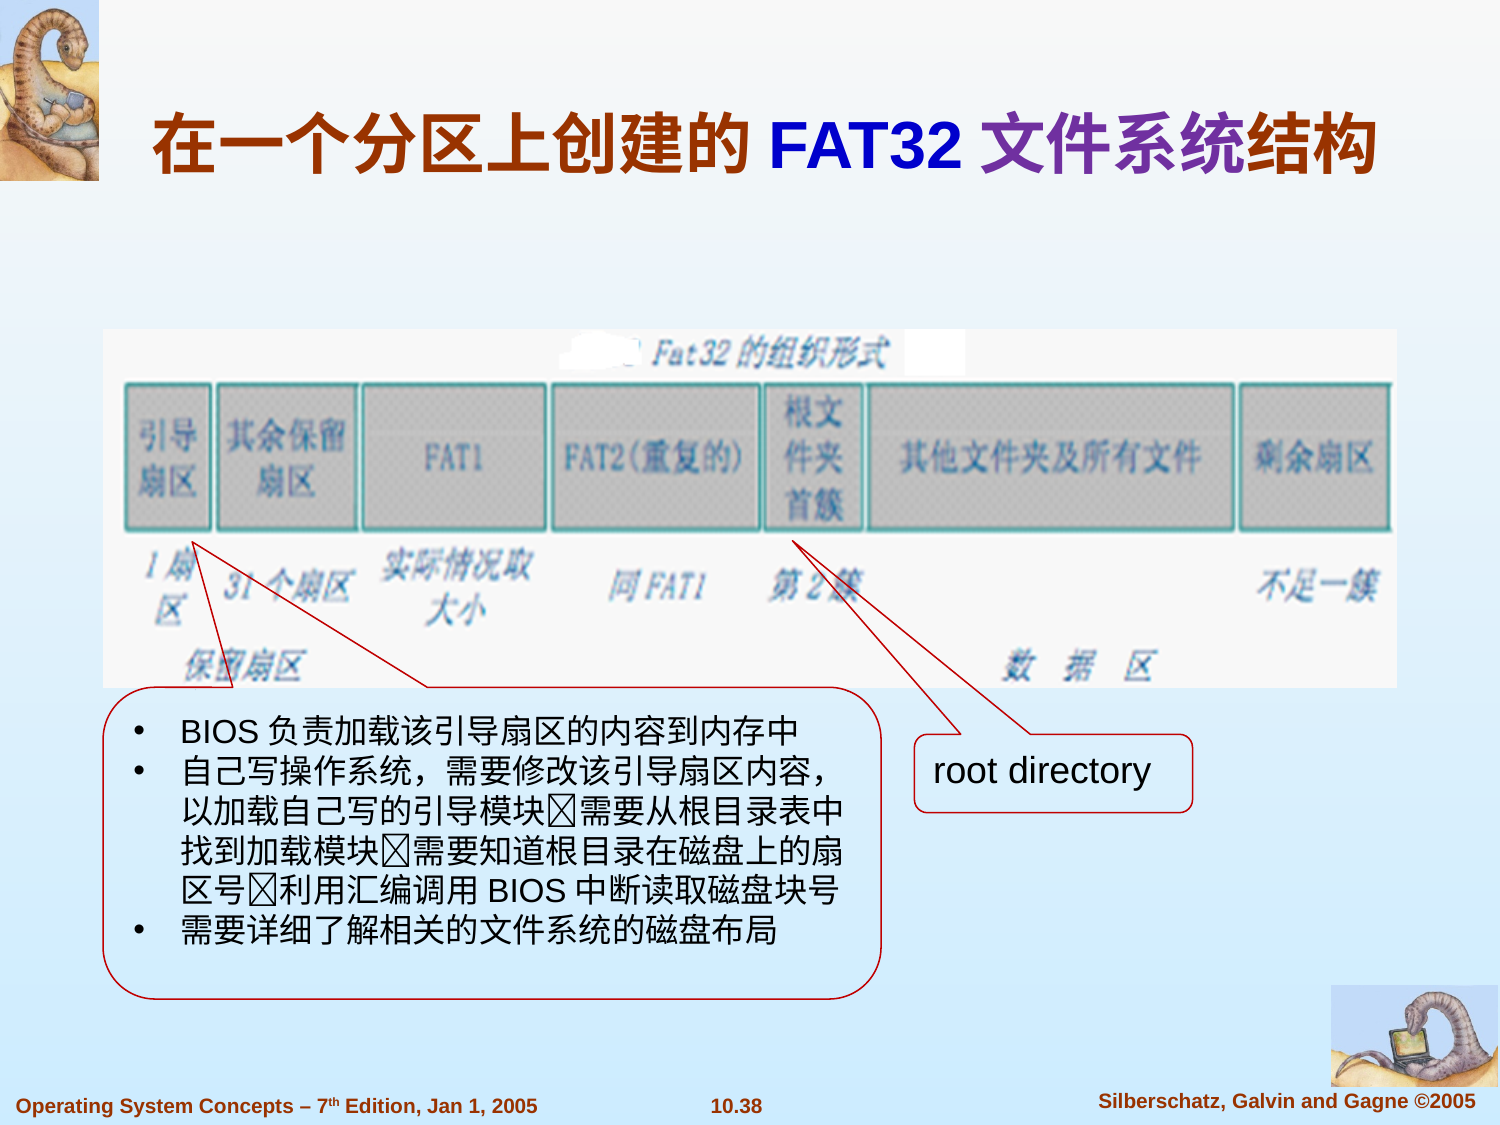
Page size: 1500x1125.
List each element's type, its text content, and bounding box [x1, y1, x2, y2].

text_box BIOS负责加载该引导扇区的内容到内存中 自己写操作系统，需要修改该引导扇区内容，以加载自己写的引导模块需要从根目录表中找到加载模块需要知道根目录在磁盘上的扇区号利用汇编调用BIOS中断读取磁盘块号 需要详细了解相关的文件系统的磁盘布局 [103, 697, 882, 1000]
picture [102, 329, 1398, 688]
title 在一个分区上创建的FAT32文件系统结构 [103, 89, 1429, 190]
text_box root directory [914, 697, 1193, 813]
picture [1331, 985, 1498, 1087]
picture [0, 0, 99, 181]
